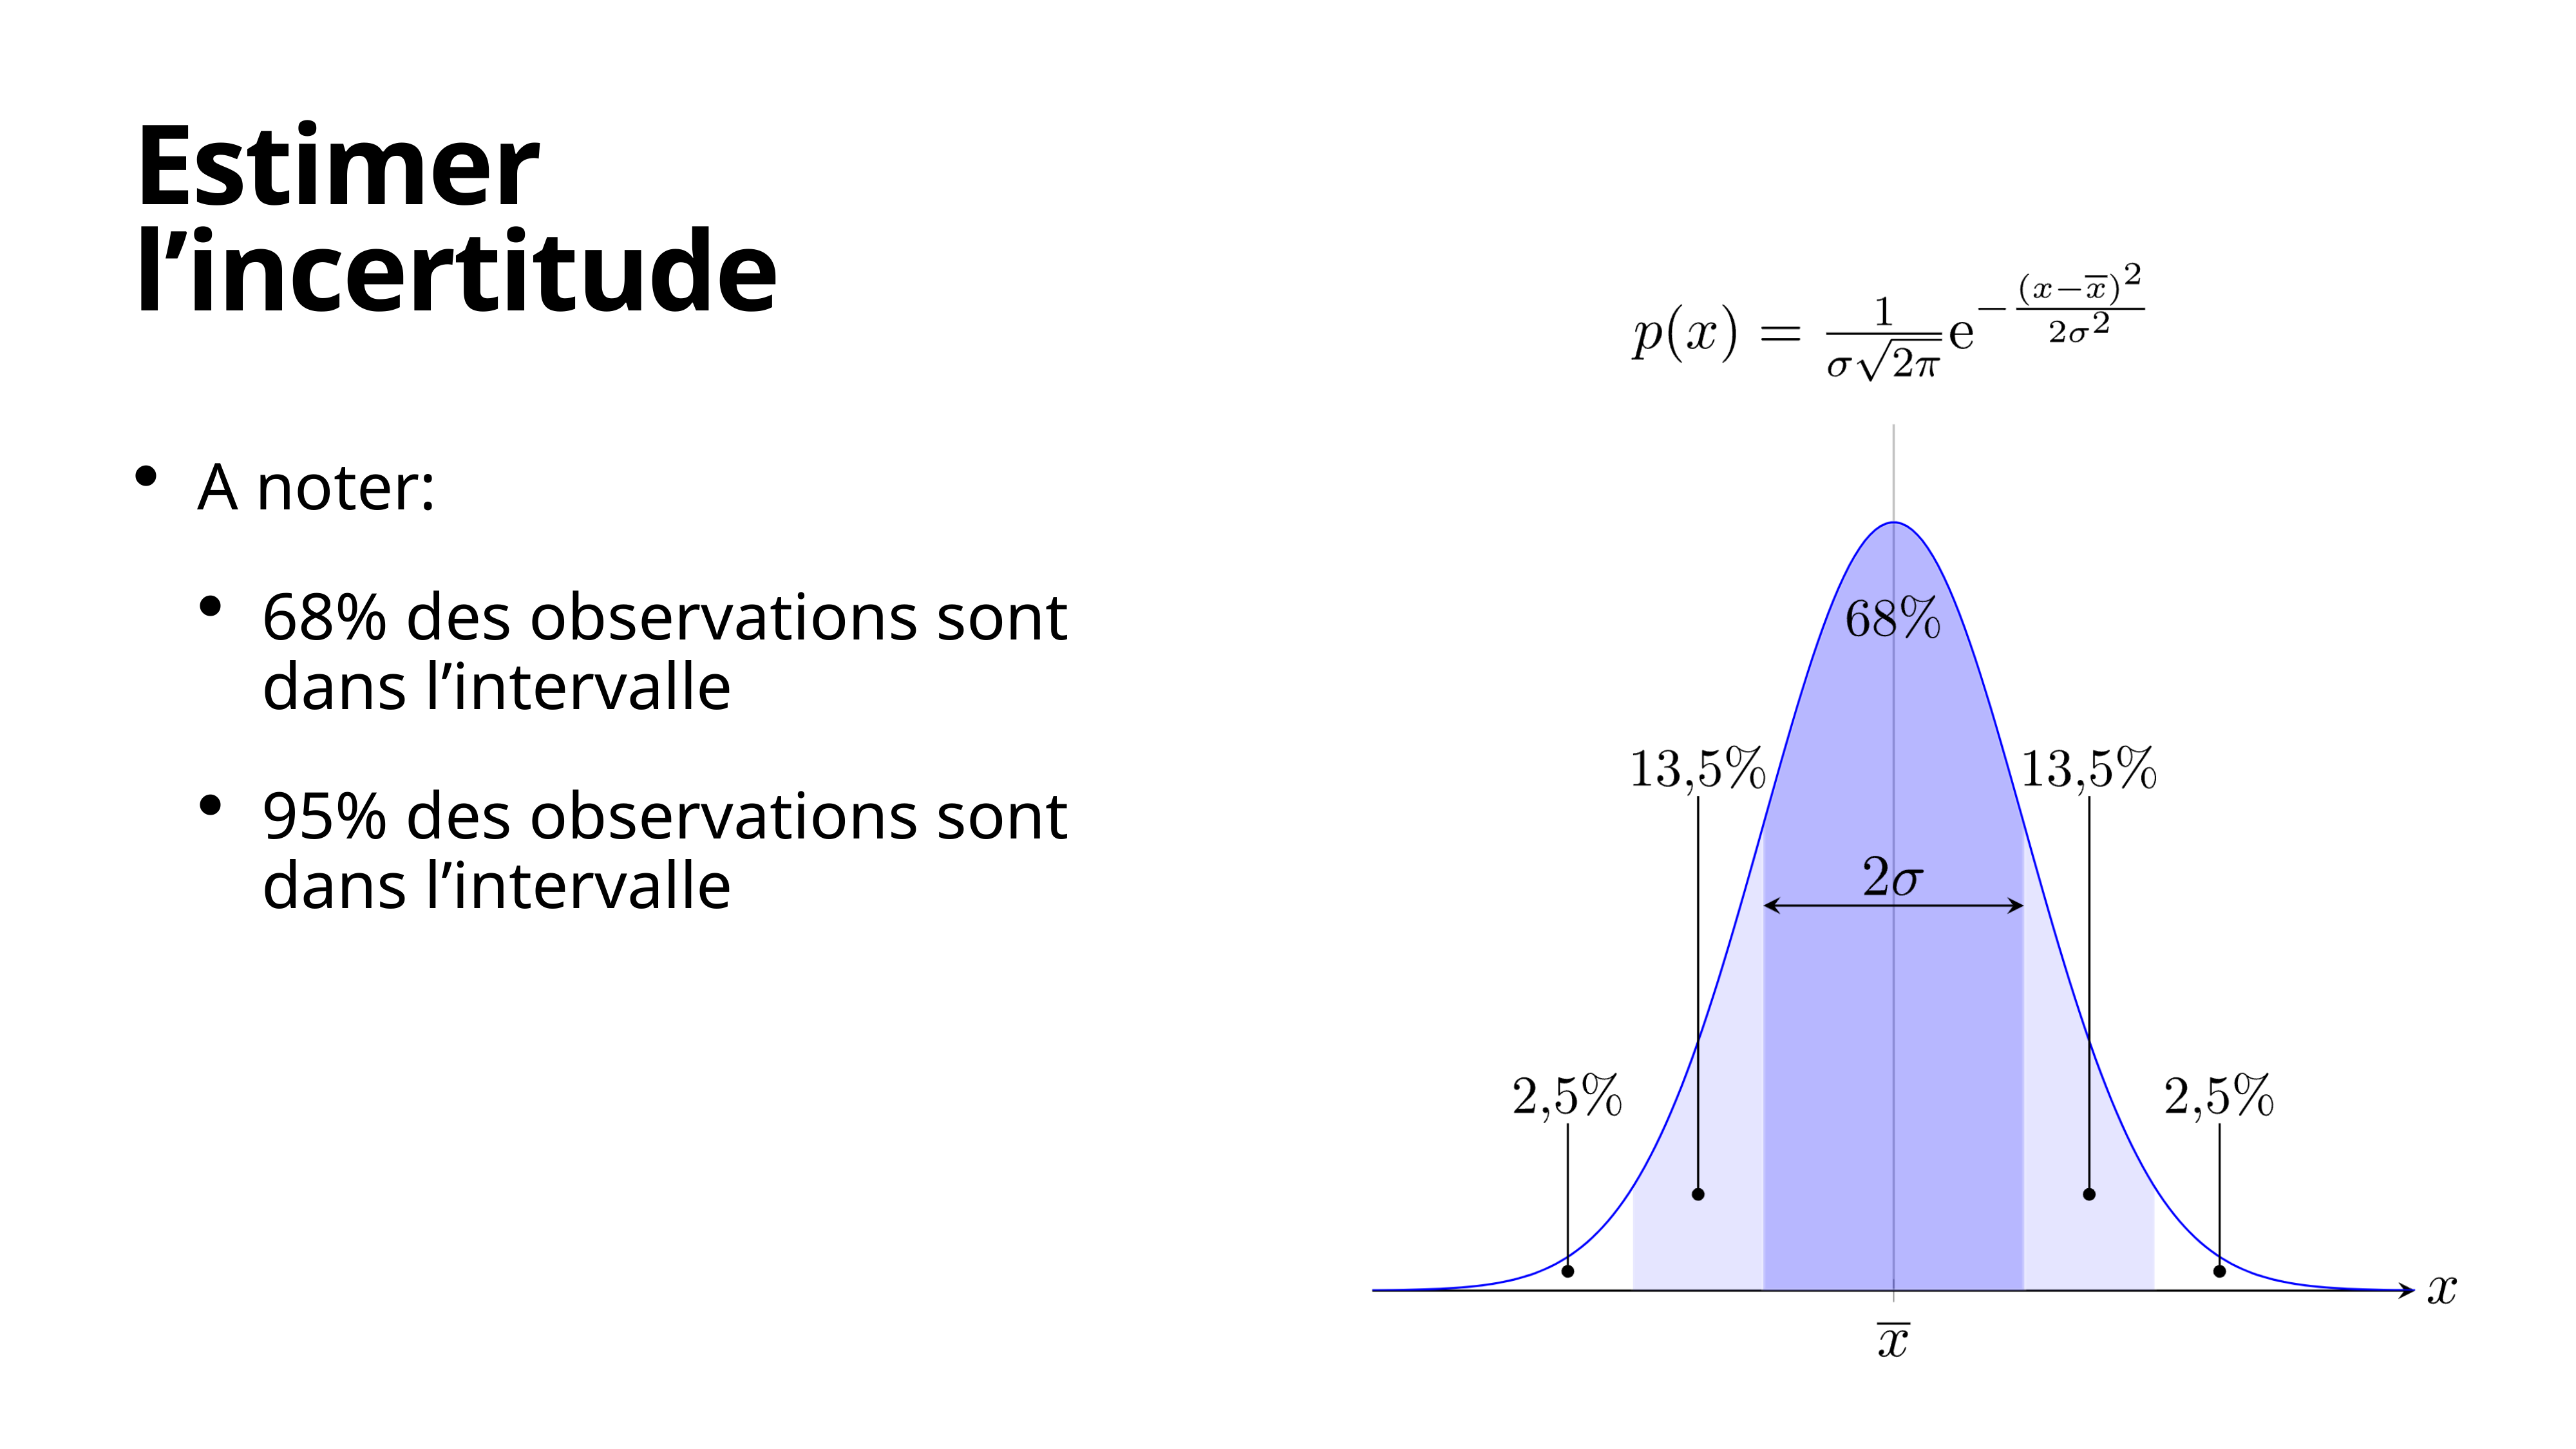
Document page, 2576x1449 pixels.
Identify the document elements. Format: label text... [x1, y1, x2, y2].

list A noter: 68% des observations sont dans l’intervalle 95% des observations sont dans l’intervalle [127, 448, 1161, 1321]
title Estimer l’incertitude [127, 113, 1161, 266]
picture [1365, 242, 2474, 1376]
